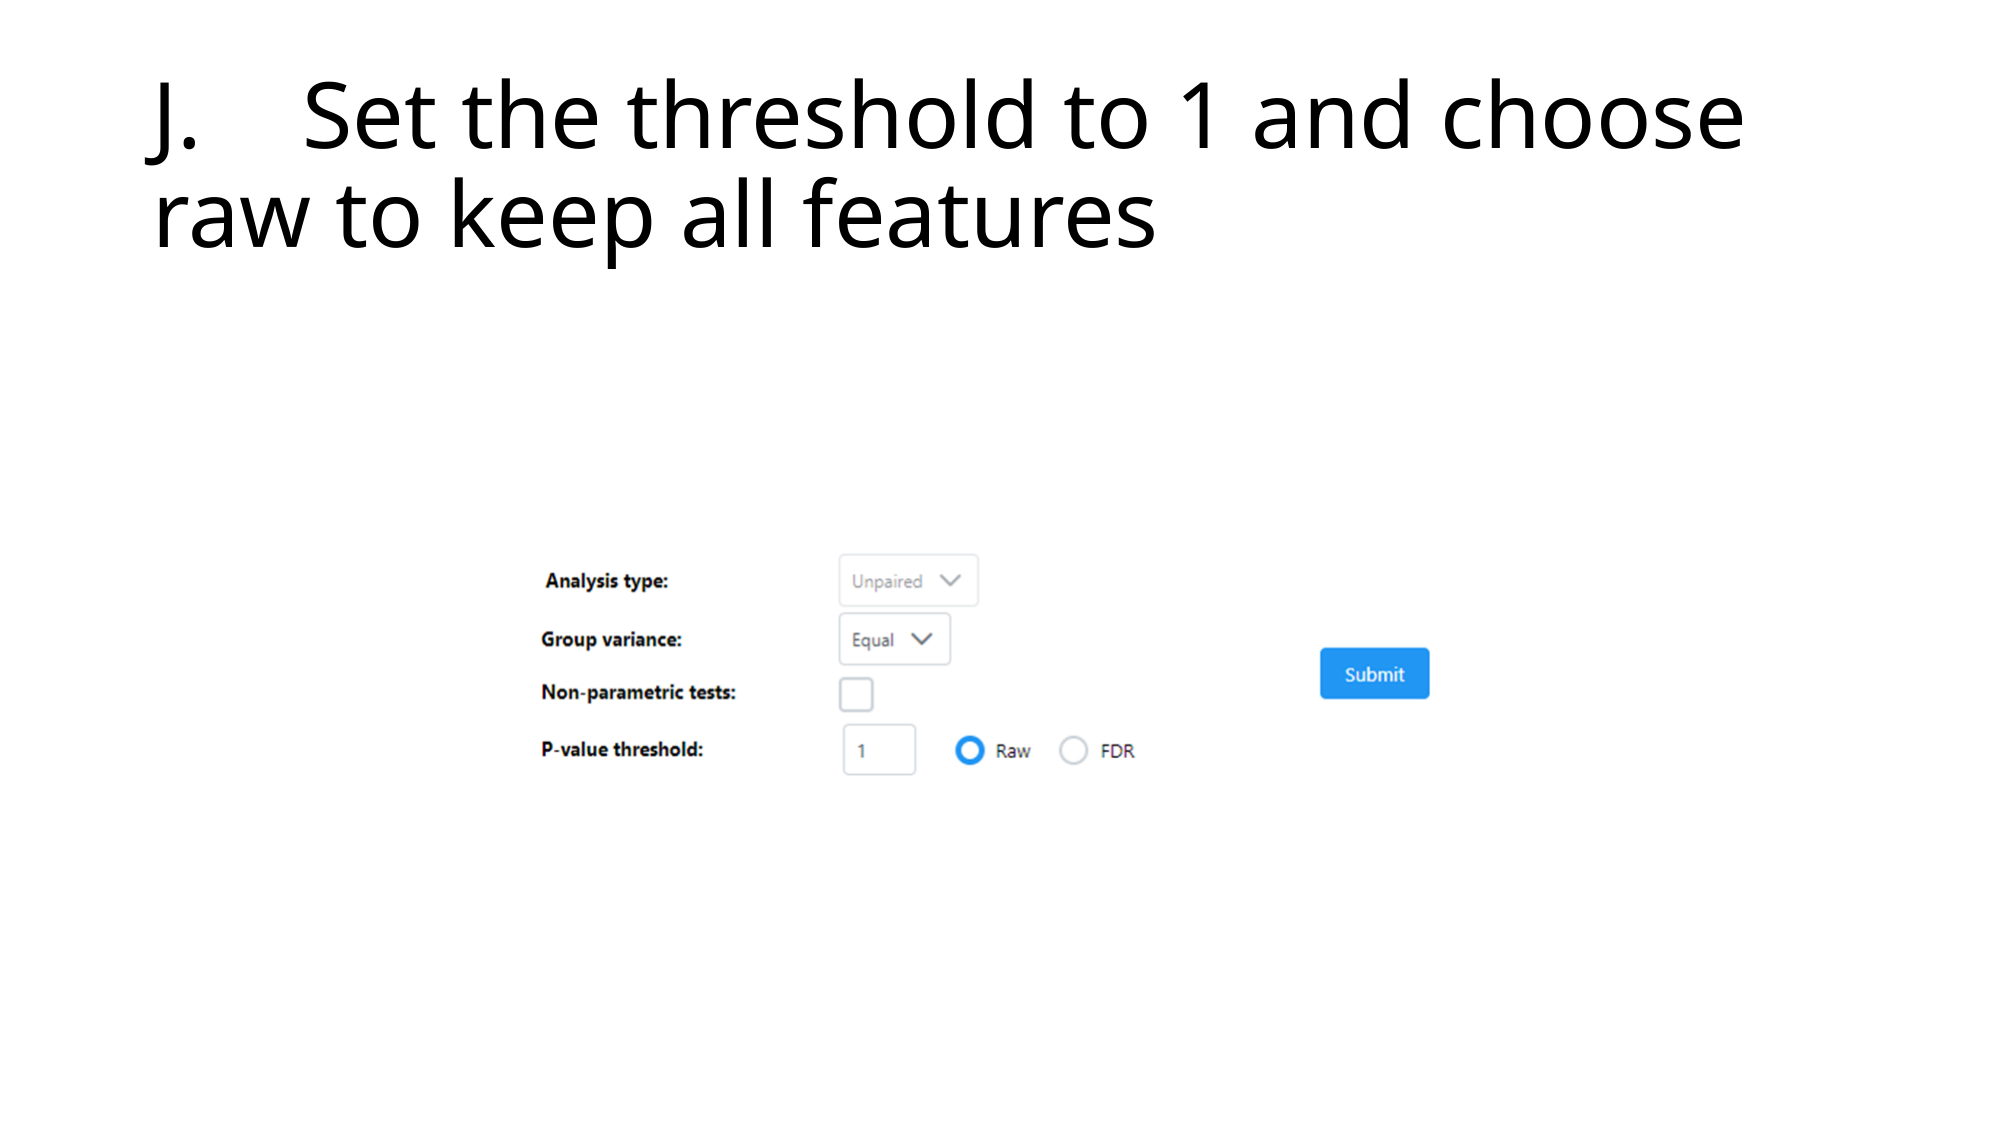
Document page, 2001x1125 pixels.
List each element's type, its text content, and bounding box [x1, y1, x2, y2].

title J. Set the threshold to 1 and choose raw to keep all features [137, 59, 1863, 278]
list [512, 529, 1488, 784]
